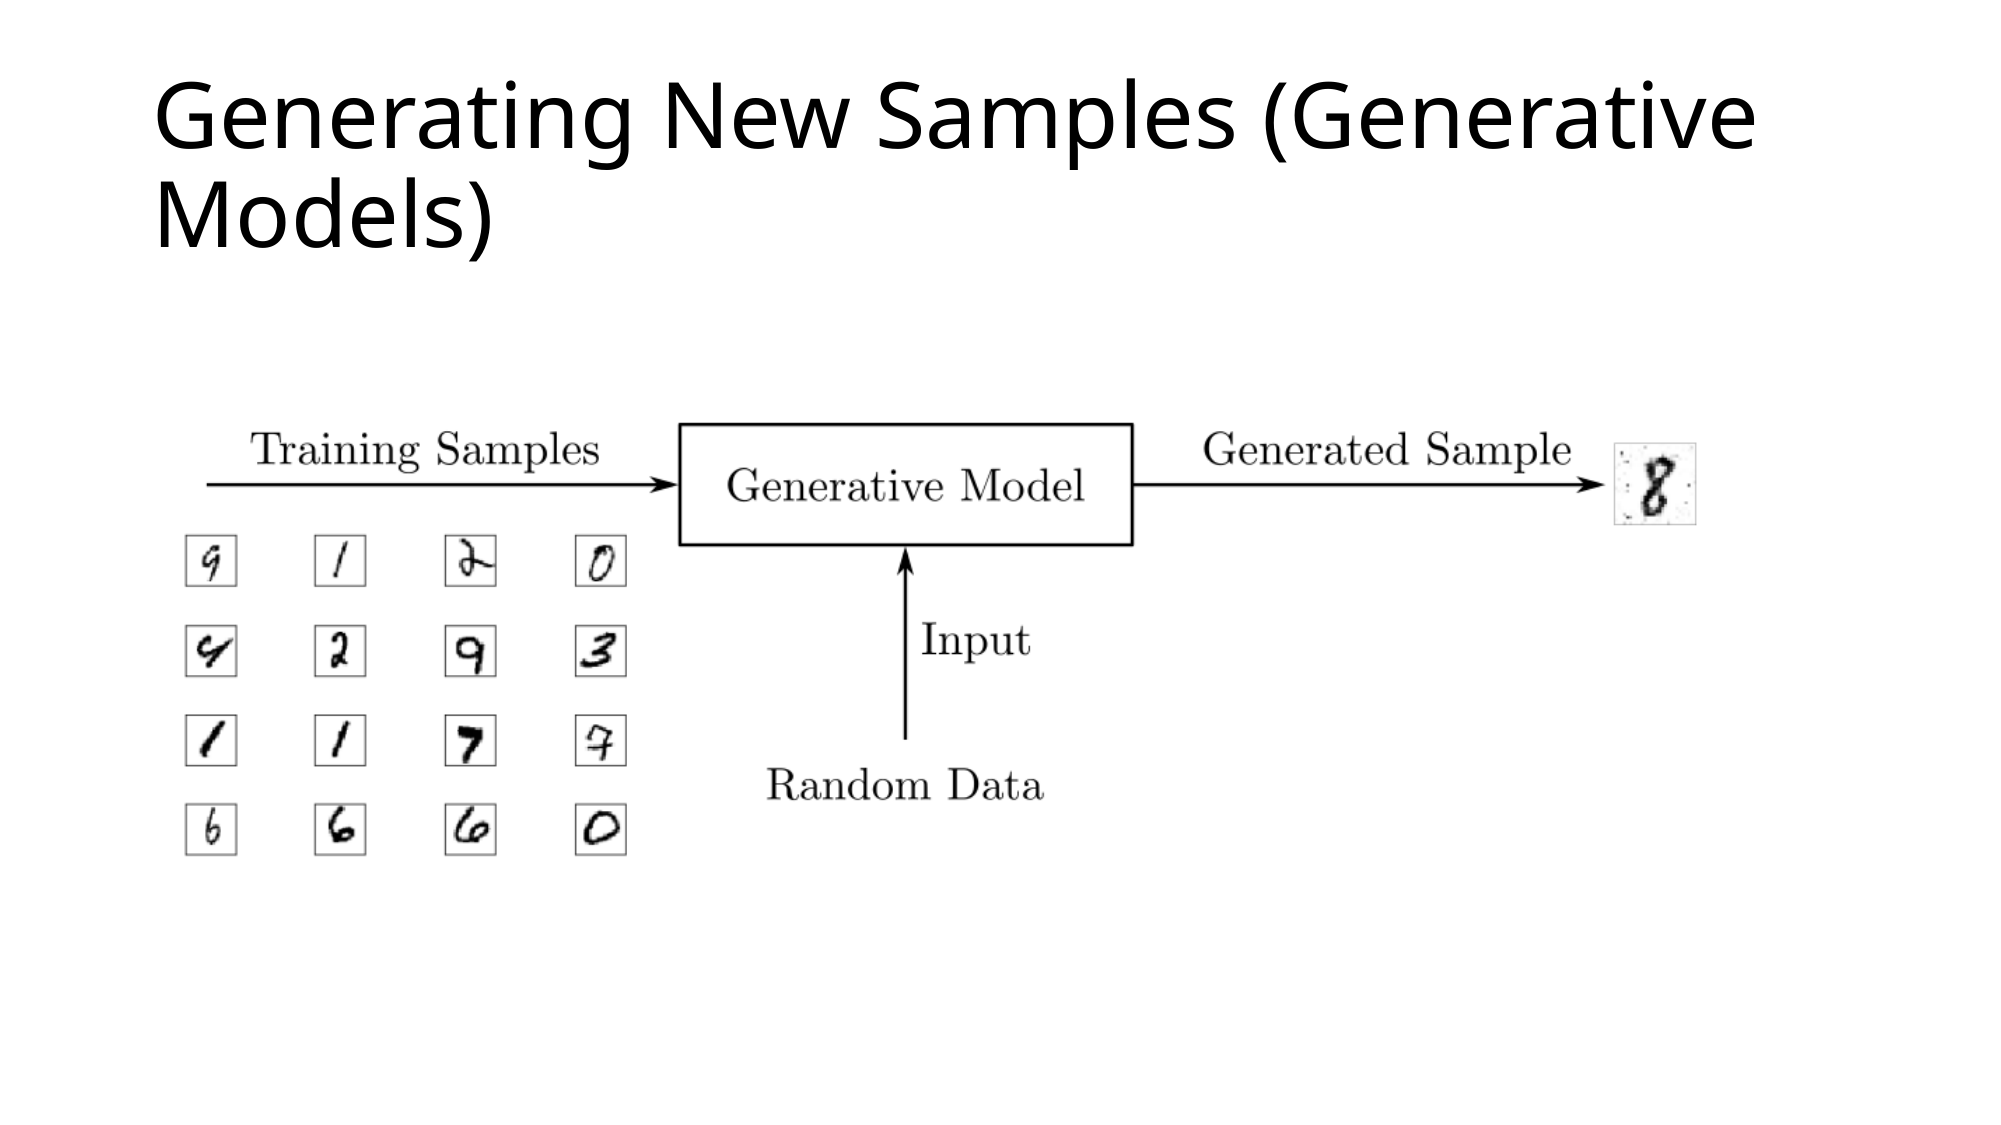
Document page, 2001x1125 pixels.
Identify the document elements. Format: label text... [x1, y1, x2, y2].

picture [137, 374, 1733, 918]
title Generating New Samples (Generative Models) [137, 59, 1863, 278]
